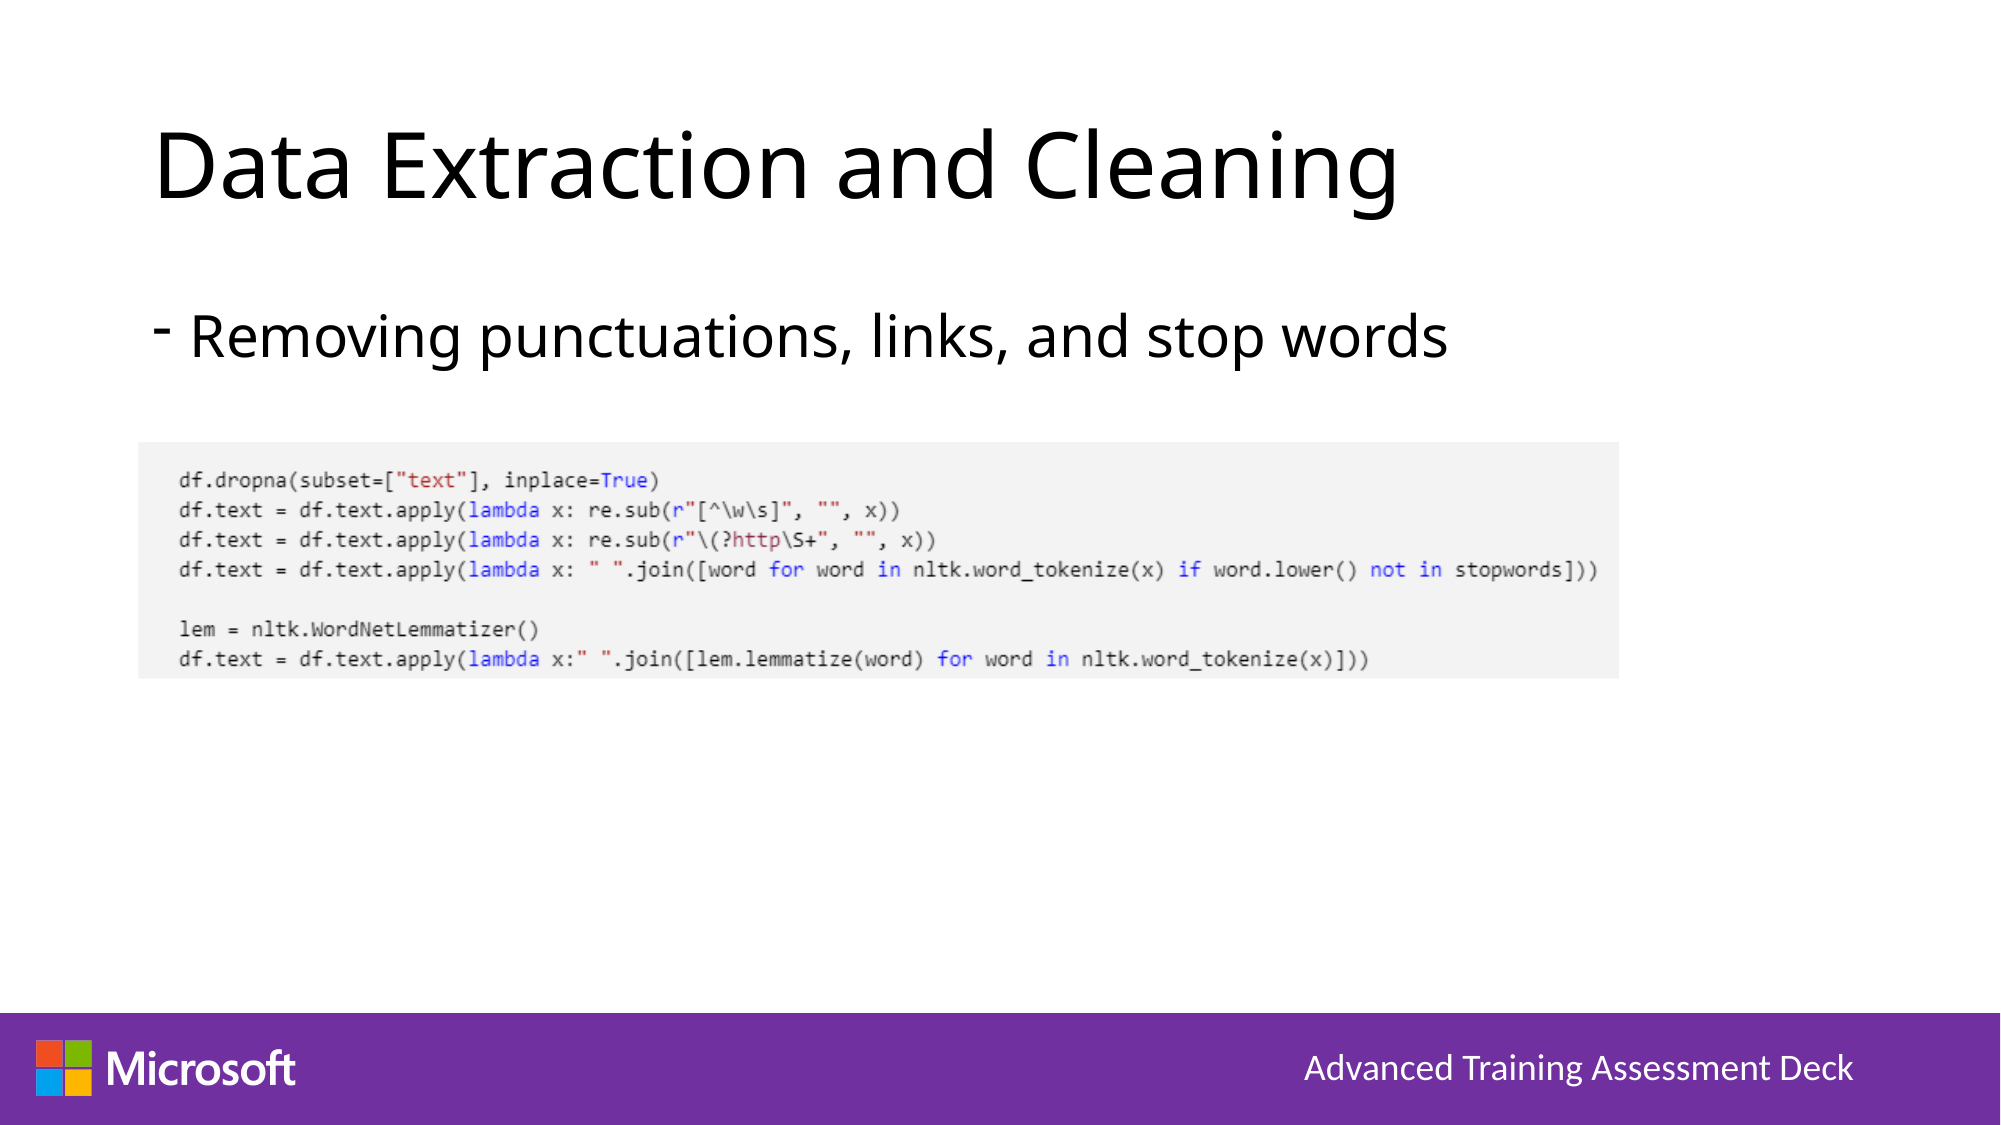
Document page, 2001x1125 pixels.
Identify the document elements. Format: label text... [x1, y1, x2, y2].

picture [0, 1007, 331, 1125]
list Removing punctuations, links, and stop words [137, 299, 1863, 1014]
title Data Extraction and Cleaning [137, 59, 1863, 278]
picture [137, 442, 1619, 682]
